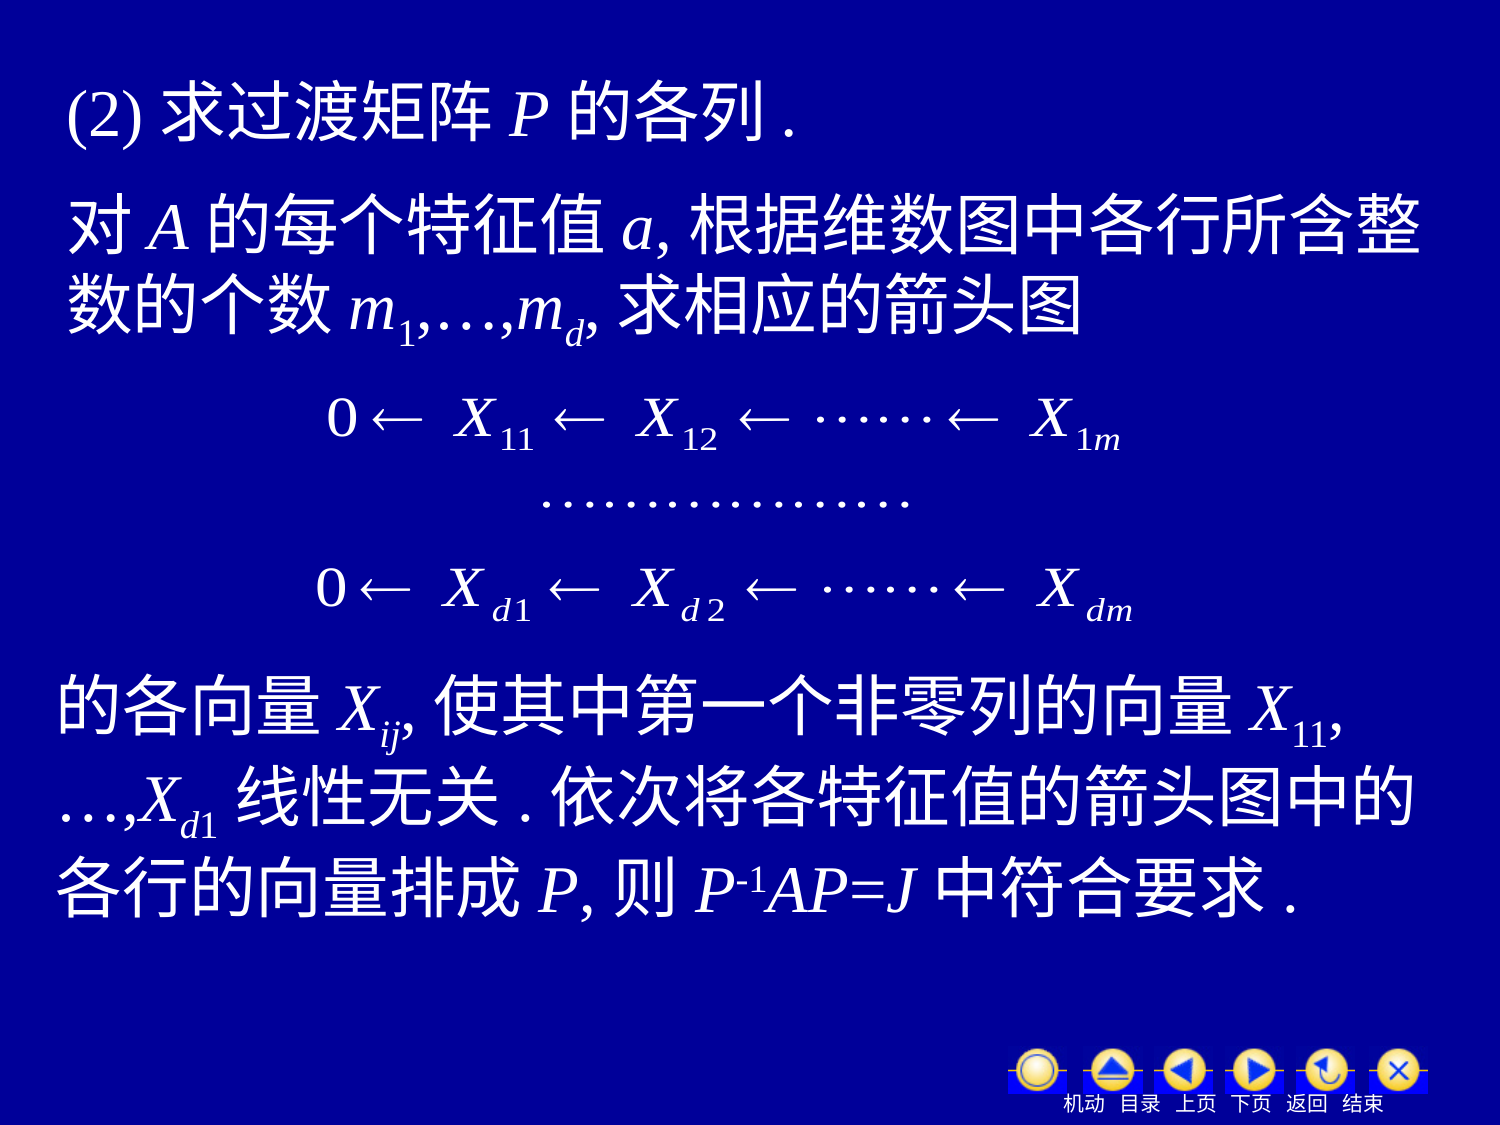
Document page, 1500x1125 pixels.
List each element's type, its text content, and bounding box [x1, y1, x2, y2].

text_box (2)求过渡矩阵P的各列. 对A的每个特征值a,根据维数图中各行所含整数的个数m1,…,md,求相应的箭头图 [51, 62, 1459, 362]
picture [1225, 1046, 1284, 1094]
picture [1008, 1046, 1067, 1094]
picture [1154, 1046, 1213, 1094]
text_box 的各向量Xij,使其中第一个非零列的向量X11,…,Xd1线性无关.依次将各特征值的箭头图中的各行的向量排成P,则P-1AP=J中符合要求. [40, 656, 1463, 934]
picture [1369, 1046, 1428, 1094]
picture [1083, 1046, 1143, 1094]
picture [1296, 1046, 1355, 1094]
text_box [306, 378, 1149, 634]
